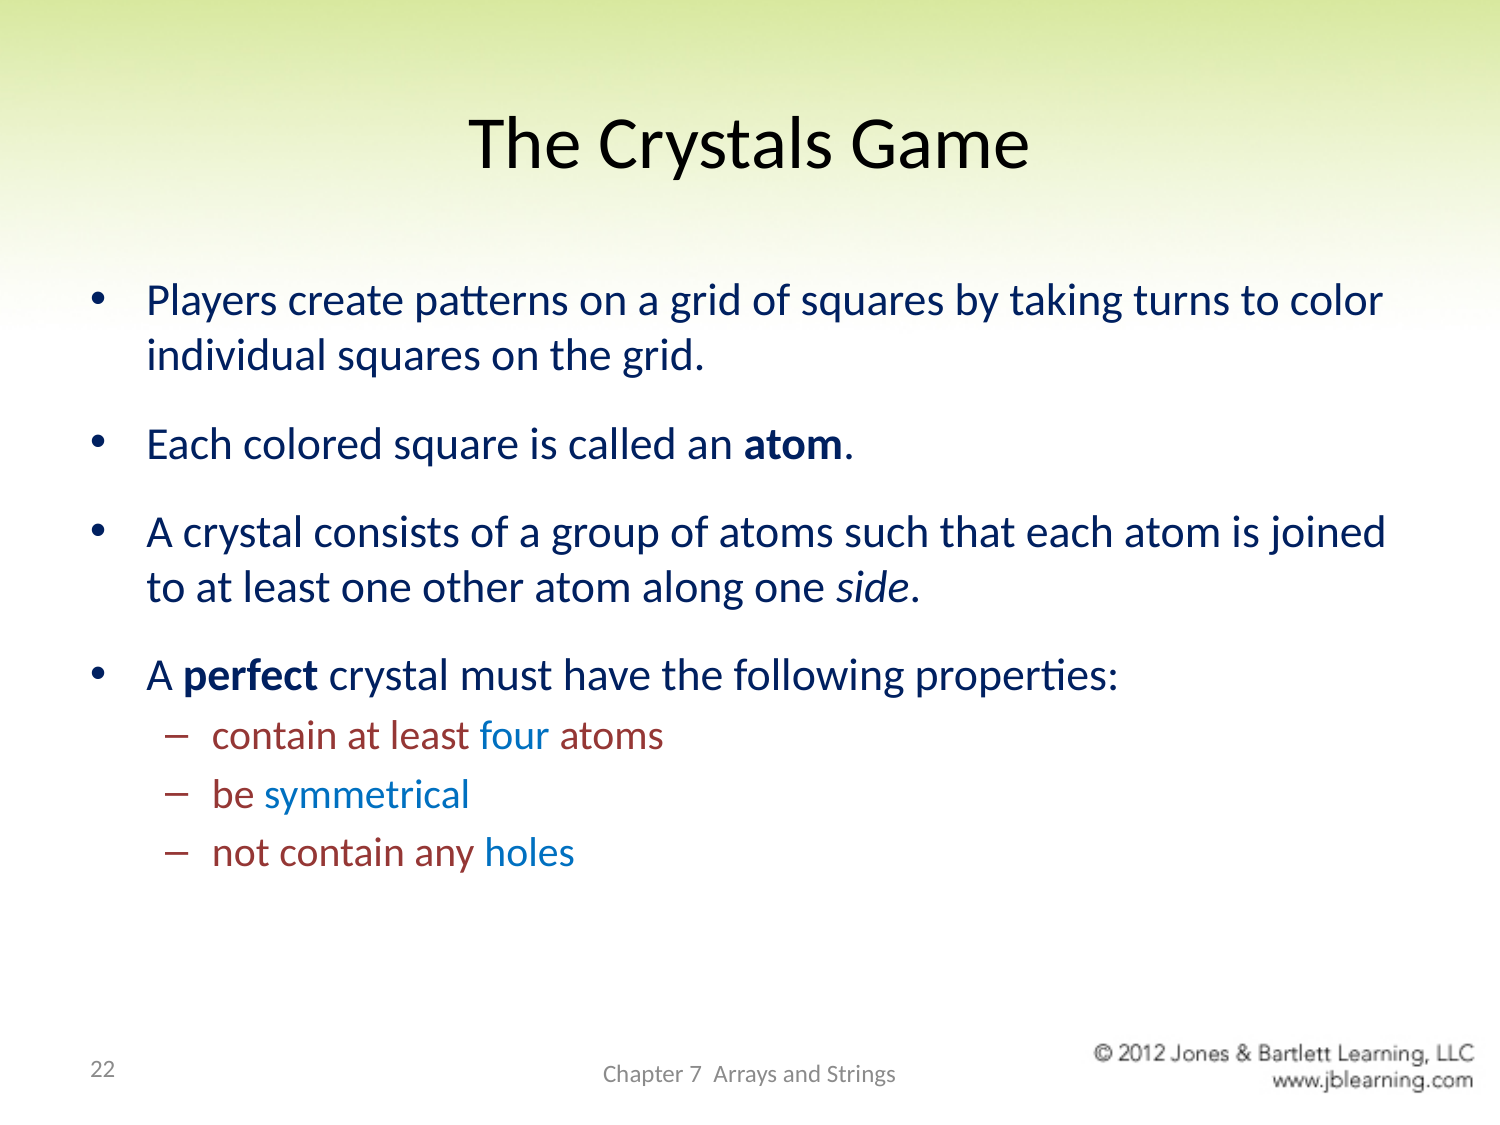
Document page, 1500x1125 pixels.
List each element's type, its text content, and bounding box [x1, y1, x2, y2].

picture [0, 0, 1500, 1125]
footer Chapter 7 Arrays and Strings [512, 1042, 988, 1103]
slide_number 22 [75, 1037, 425, 1098]
list Players create patterns on a grid of squares by taking turns to color individual squares on the grid. Each colored square is called an atom. A crystal consists of a group of atoms such that each atom is joined to at least one other atom along one side. A perfect crystal must have the following properties: contain at least four atoms be symmetrical not contain any holes [75, 262, 1425, 1005]
title The Crystals Game [75, 45, 1425, 233]
